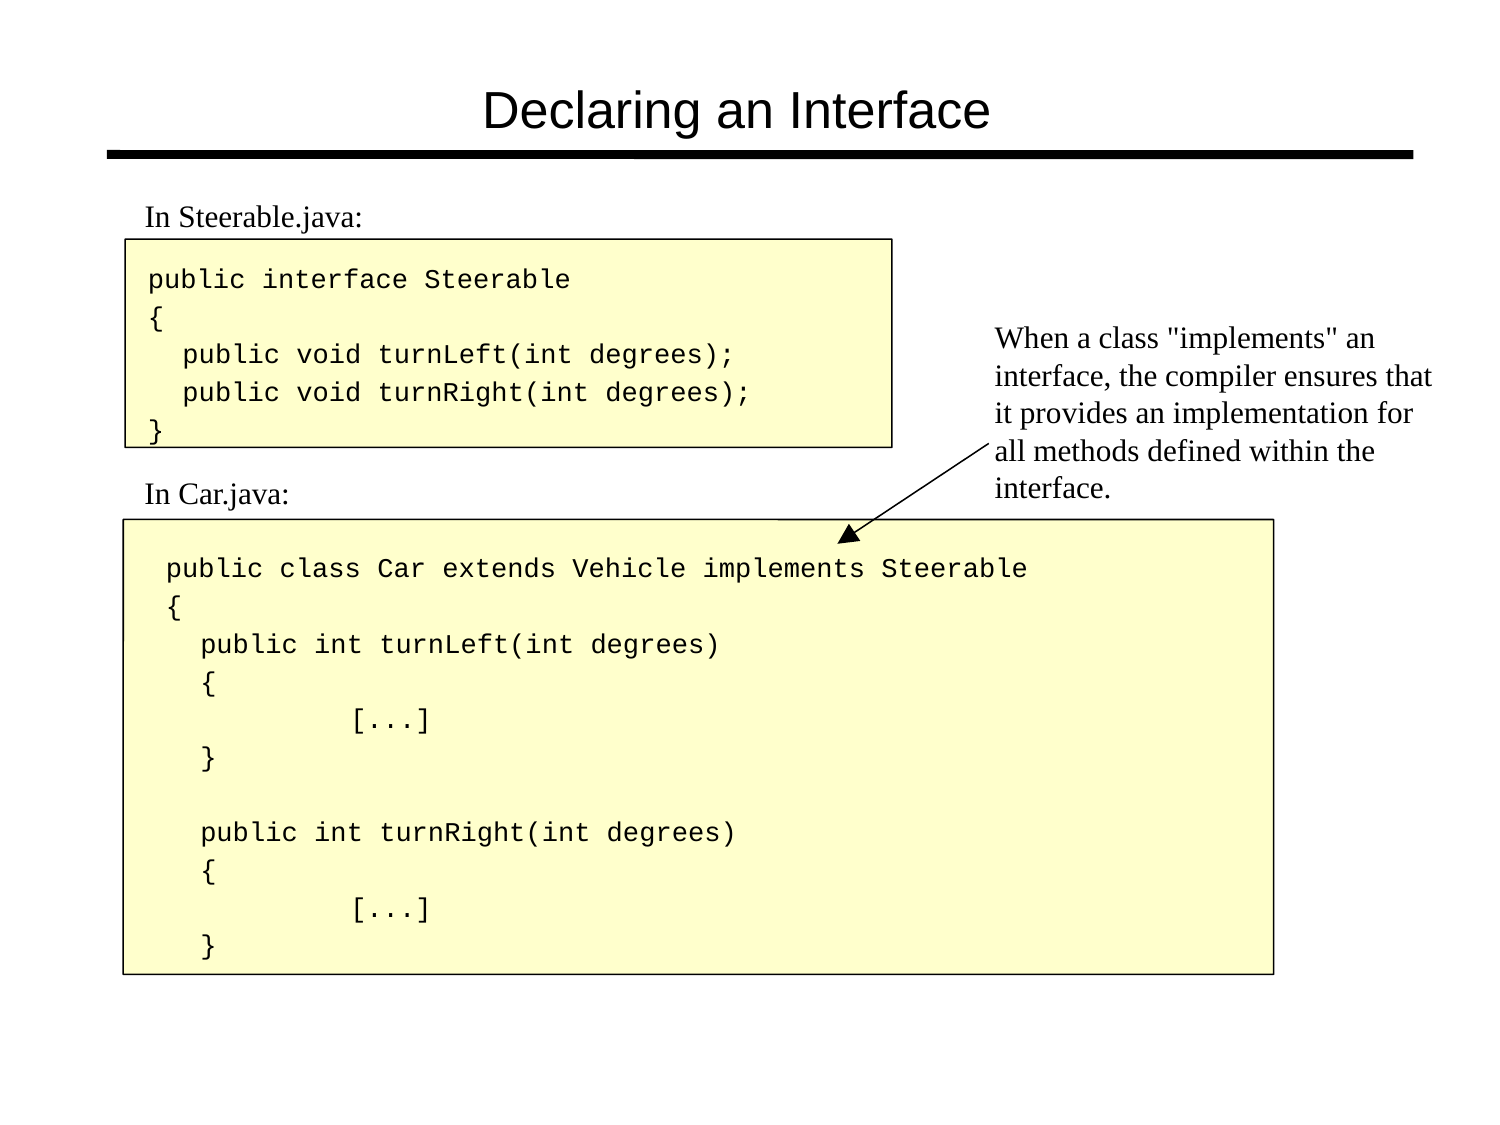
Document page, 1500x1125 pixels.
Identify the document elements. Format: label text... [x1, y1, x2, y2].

text_box When a class "implements" an interface, the compiler ensures that it provides an implementation for all methods defined within the interface. [994, 317, 1434, 505]
text_box [837, 443, 989, 544]
text_box In Steerable.java: [144, 196, 364, 235]
text_box public interface Steerable { public void turnLeft(int degrees); public void turnRight(int degrees); } [147, 261, 812, 445]
text_box public class Car extends Vehicle implements Steerable { public int turnLeft(int degrees) { [...] } public int turnRight(int degrees) { [...] } [165, 550, 1151, 998]
text_box In Car.java: [144, 473, 291, 511]
text_box [125, 239, 892, 448]
text_box Declaring an Interface [482, 76, 1201, 140]
text_box [123, 519, 1274, 975]
